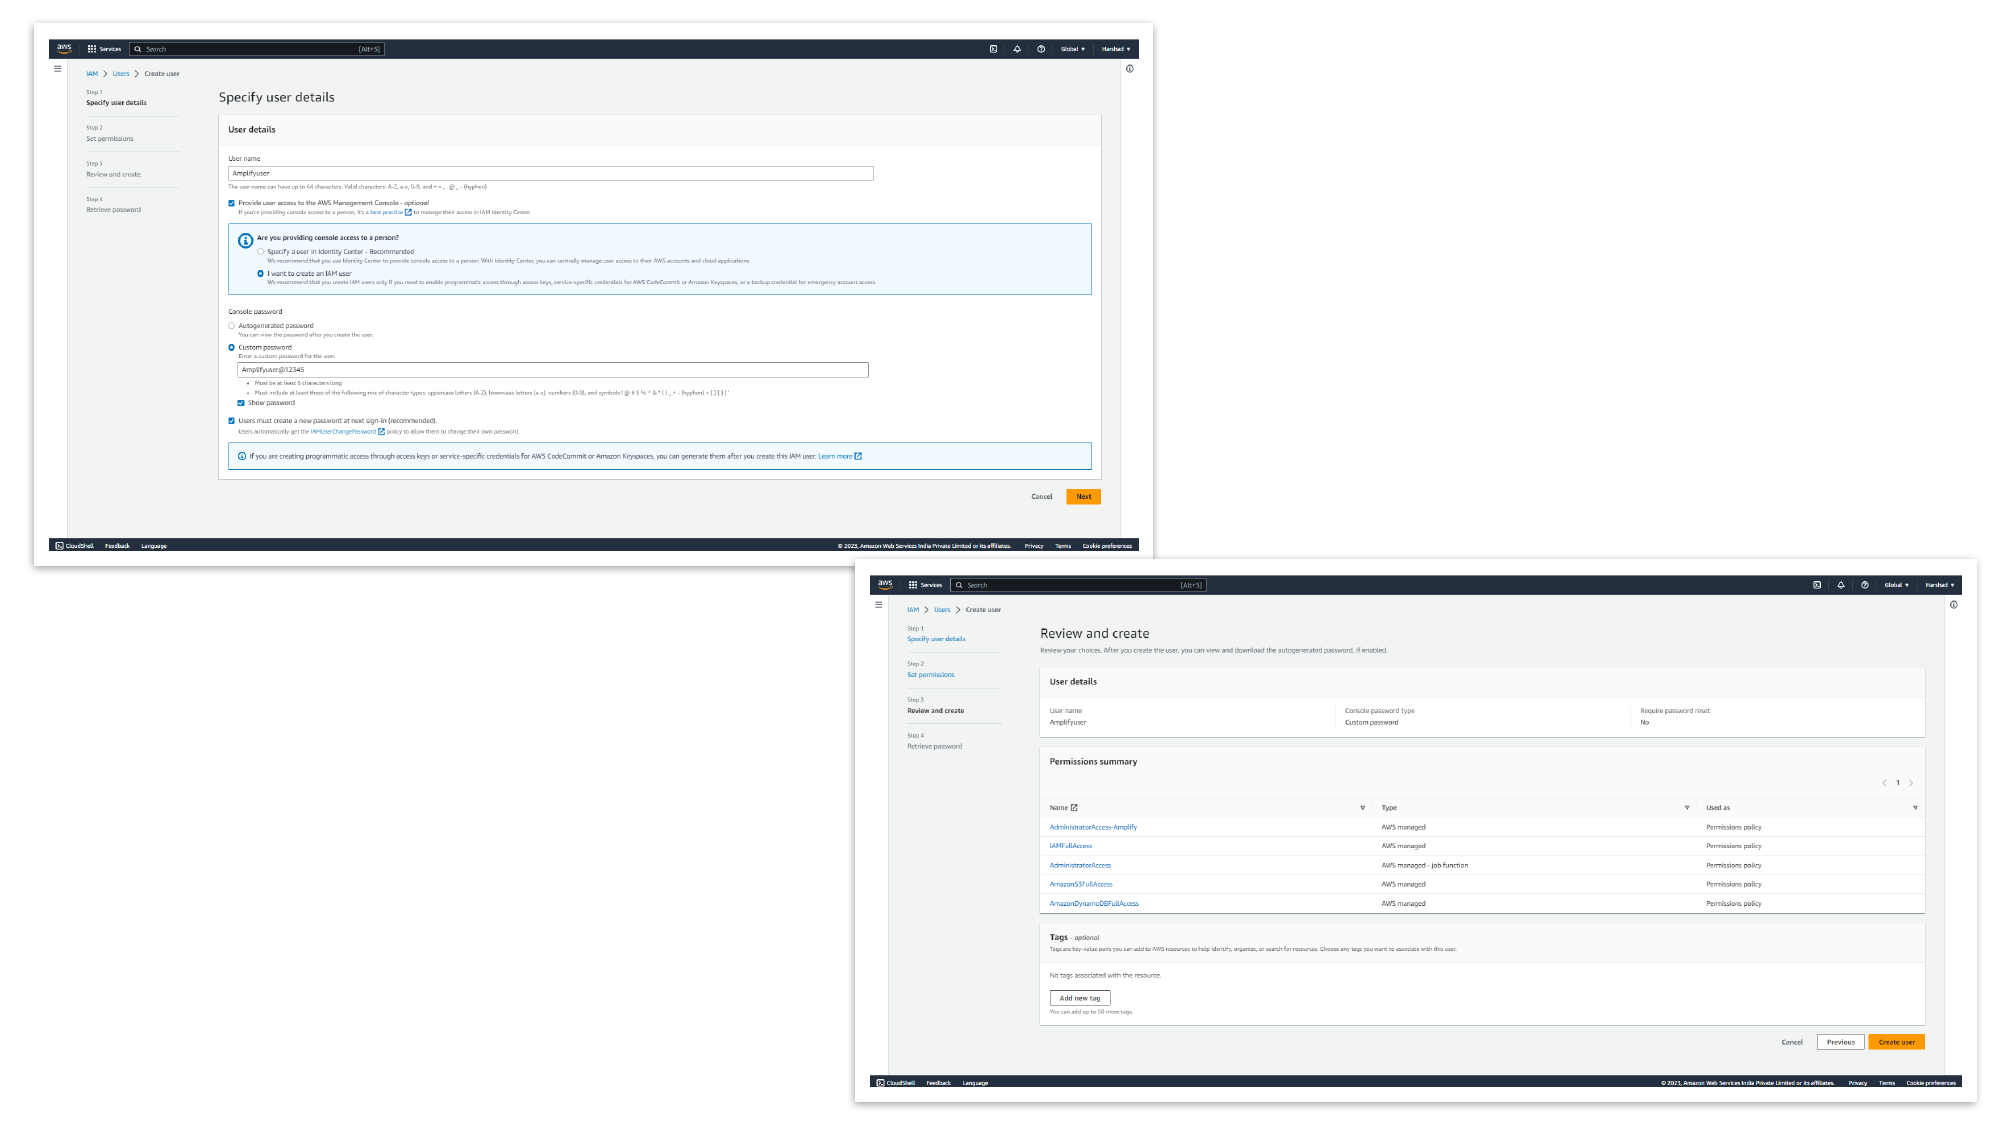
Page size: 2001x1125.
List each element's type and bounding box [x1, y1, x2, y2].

picture [48, 37, 1139, 552]
picture [869, 573, 1963, 1088]
